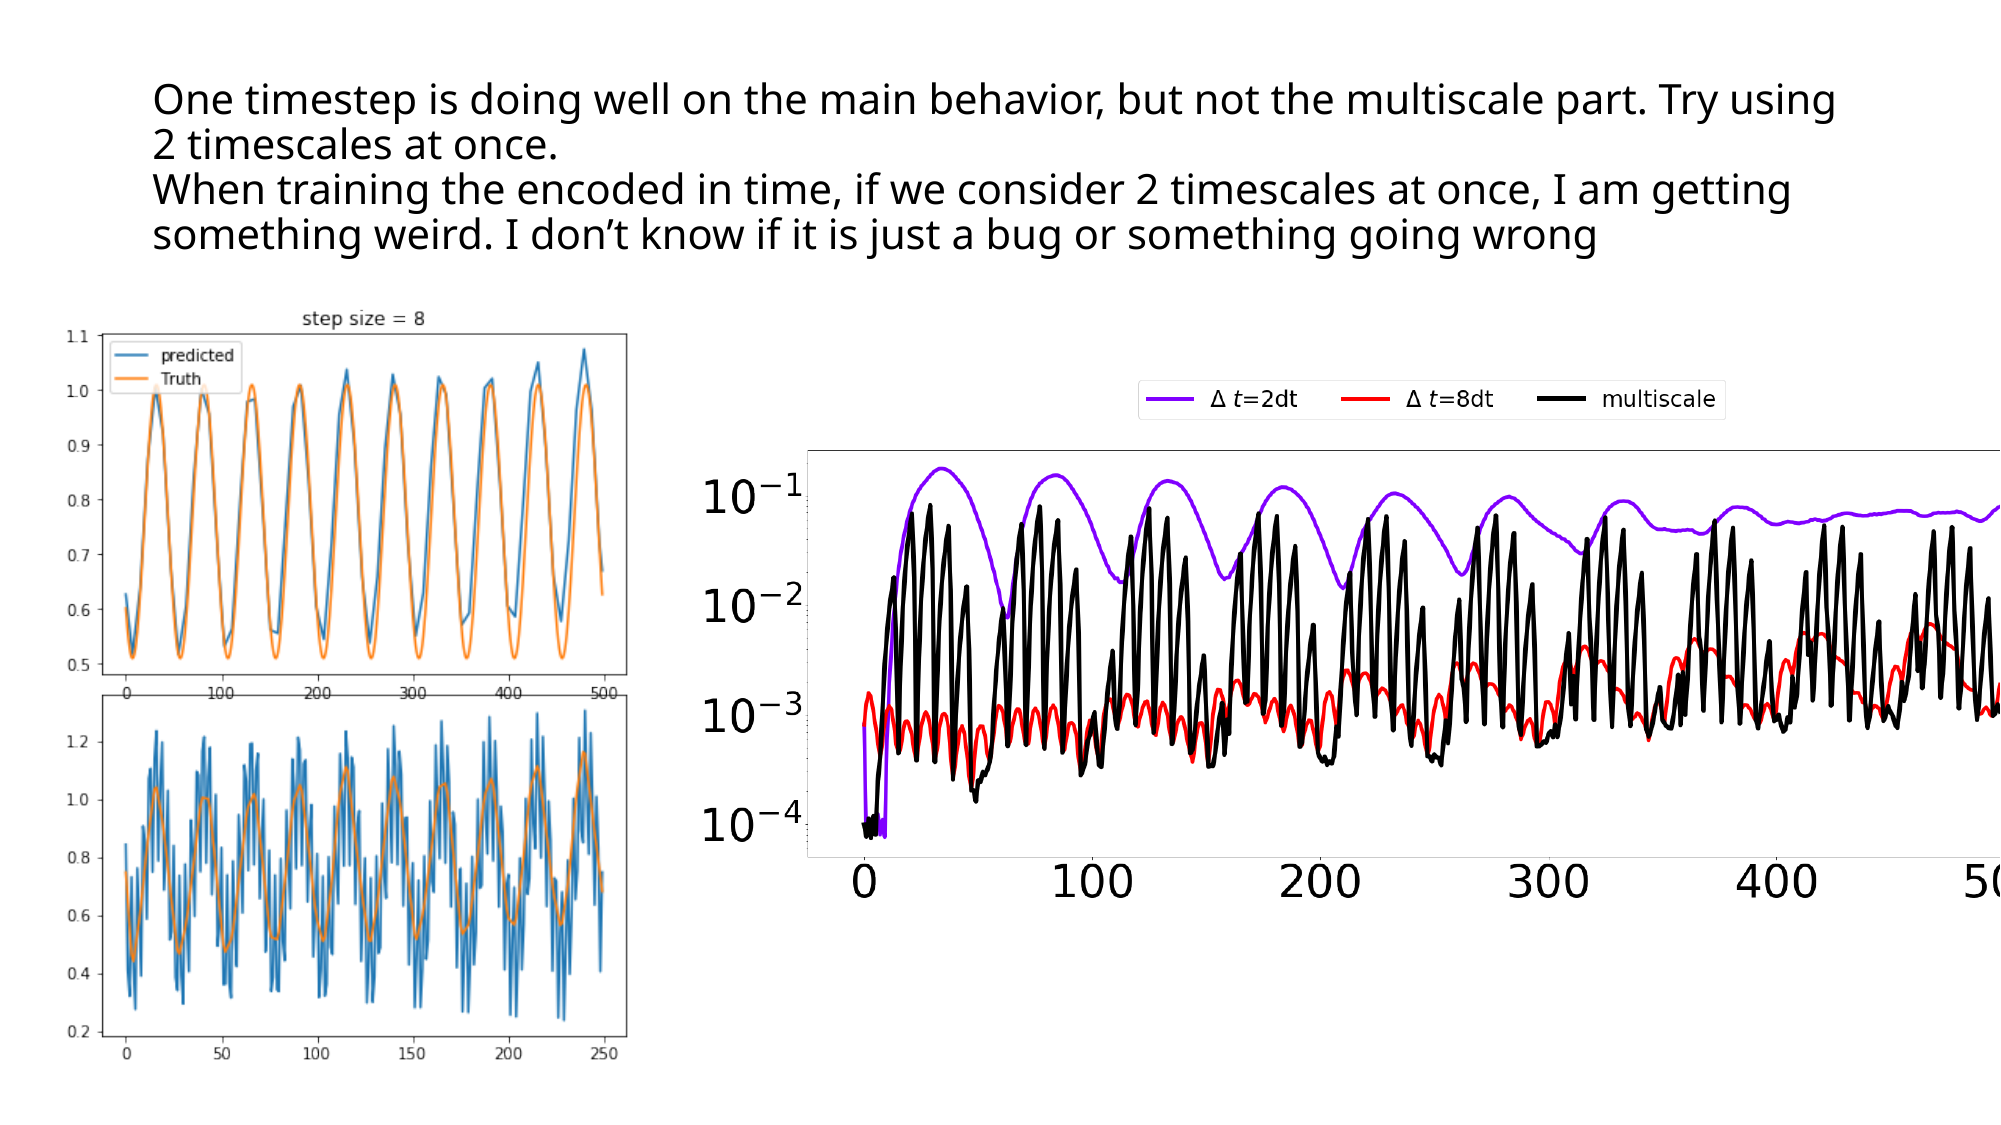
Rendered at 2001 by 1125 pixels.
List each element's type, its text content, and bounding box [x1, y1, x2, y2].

picture [55, 299, 642, 1074]
title One timestep is doing well on the main behavior, but not the multiscale part. Try using 2 timescales at once. When training the encoded in time, if we consider 2 timescales at once, I am getting something weird. I don’t know if it is just a bug or something going wrong [137, 59, 1863, 278]
picture [693, 375, 2000, 911]
